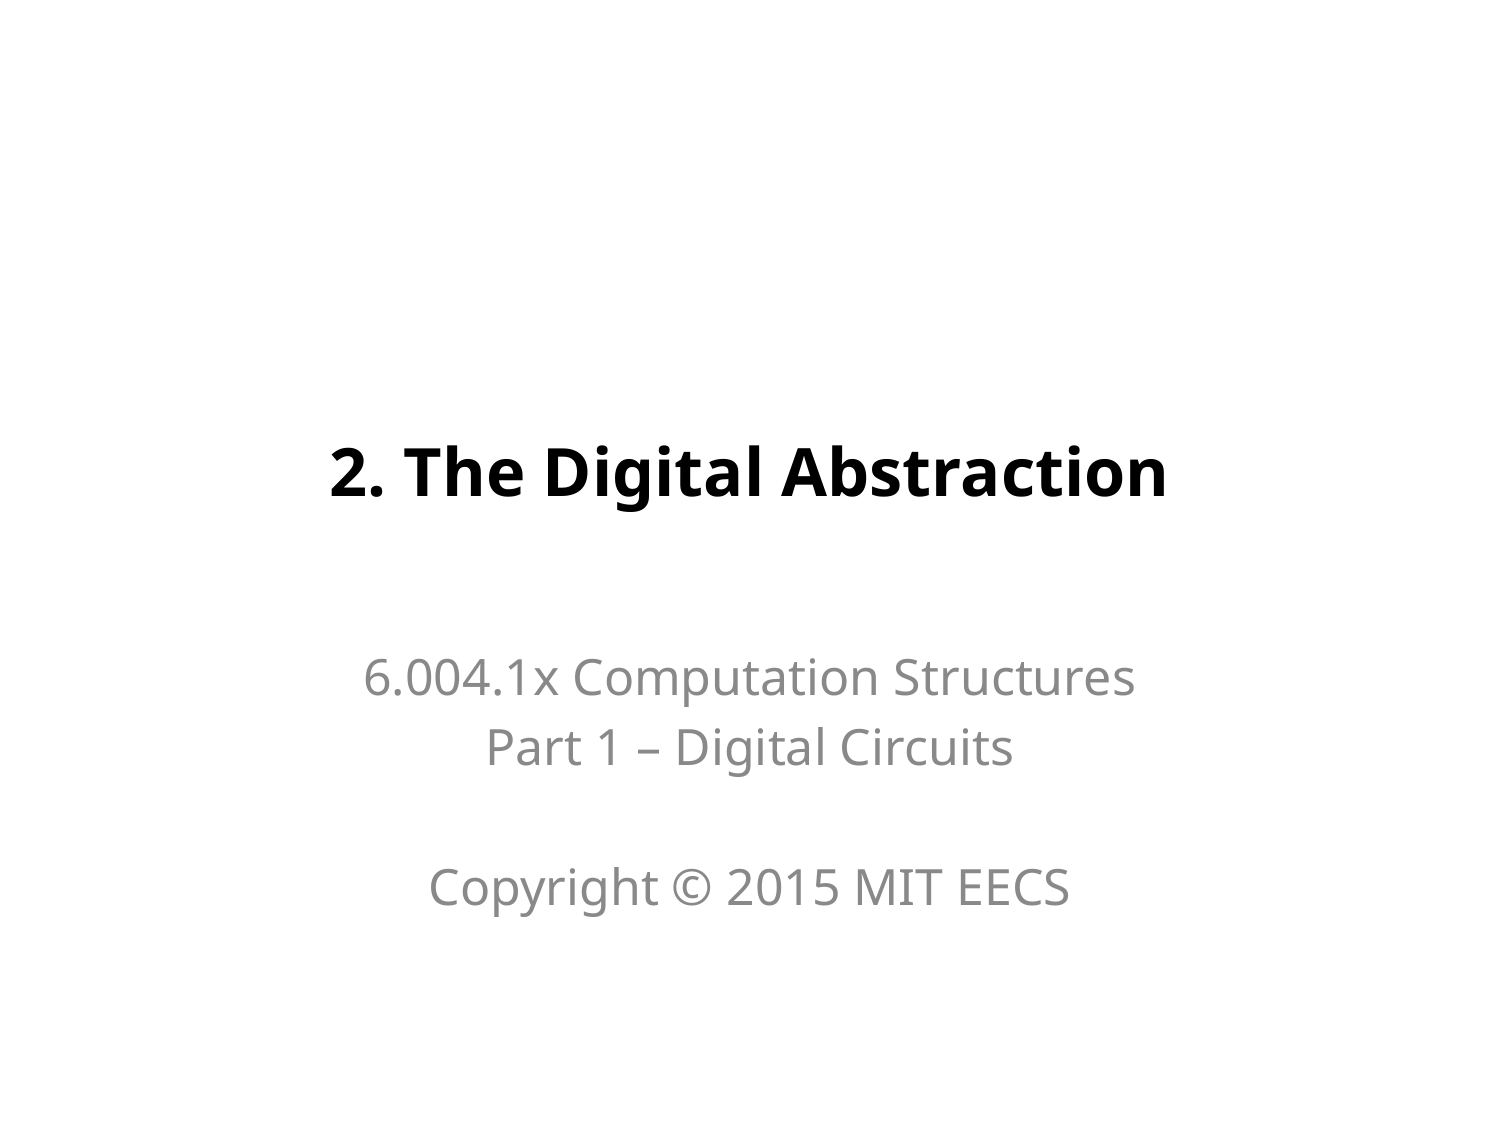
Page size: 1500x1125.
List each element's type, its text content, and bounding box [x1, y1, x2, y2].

title 2. The Digital Abstraction [112, 349, 1388, 591]
subtitle 6.004.1x Computation Structures Part 1 – Digital Circuits Copyright © 2015 MIT EECS [225, 637, 1275, 925]
